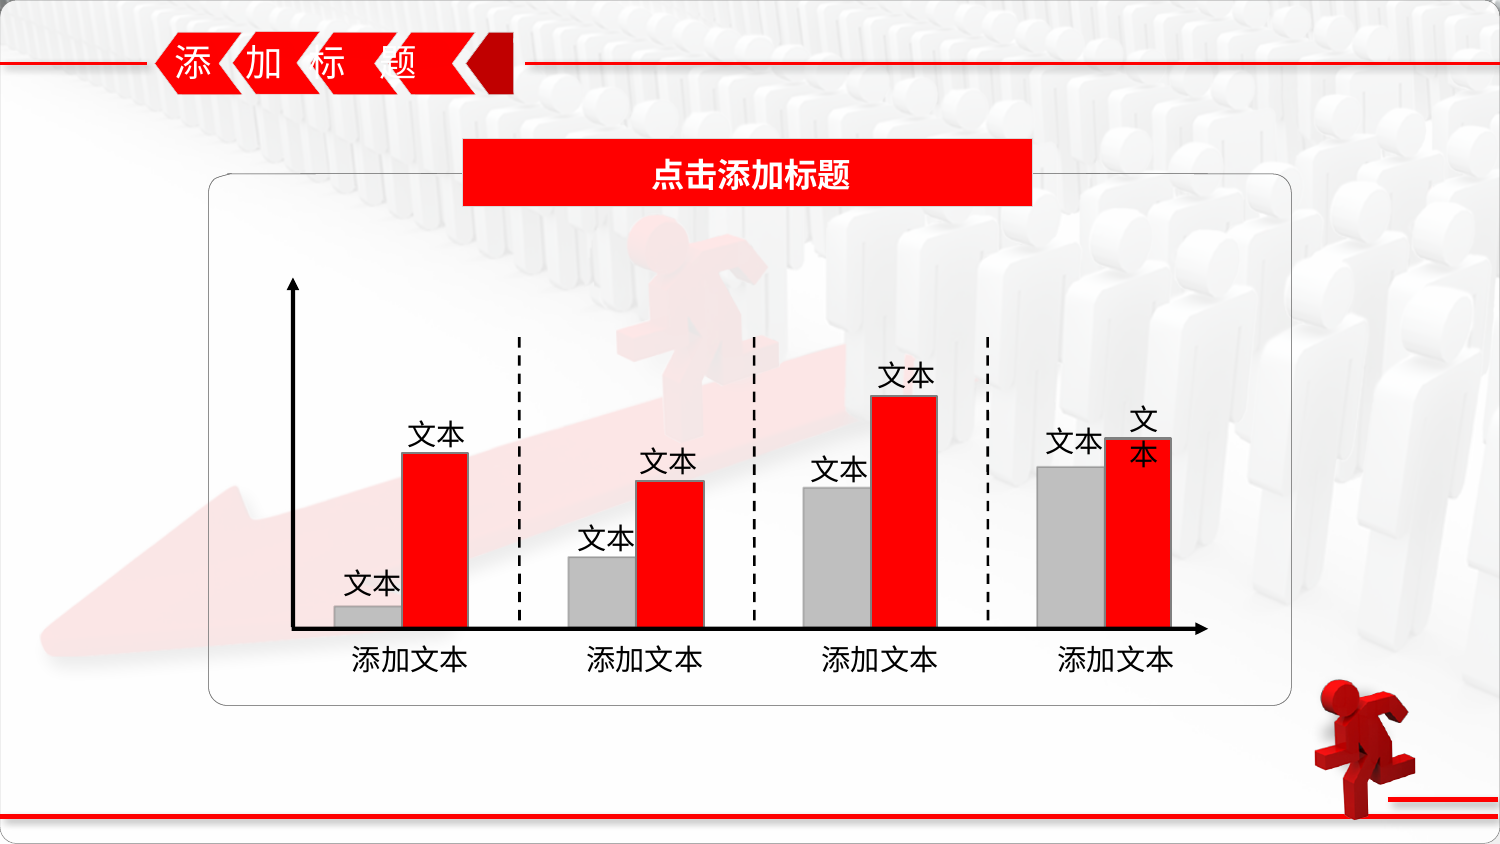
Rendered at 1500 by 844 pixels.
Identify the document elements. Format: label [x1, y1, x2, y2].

text_box [465, 31, 514, 95]
picture [0, 834, 11, 844]
picture [1287, 663, 1443, 837]
text_box [154, 31, 243, 95]
picture [1490, 0, 1500, 10]
text_box [208, 137, 1292, 706]
text_box [387, 31, 464, 95]
text_box [321, 31, 386, 95]
text_box [243, 31, 321, 95]
picture [0, 0, 10, 10]
picture [1489, 833, 1500, 844]
